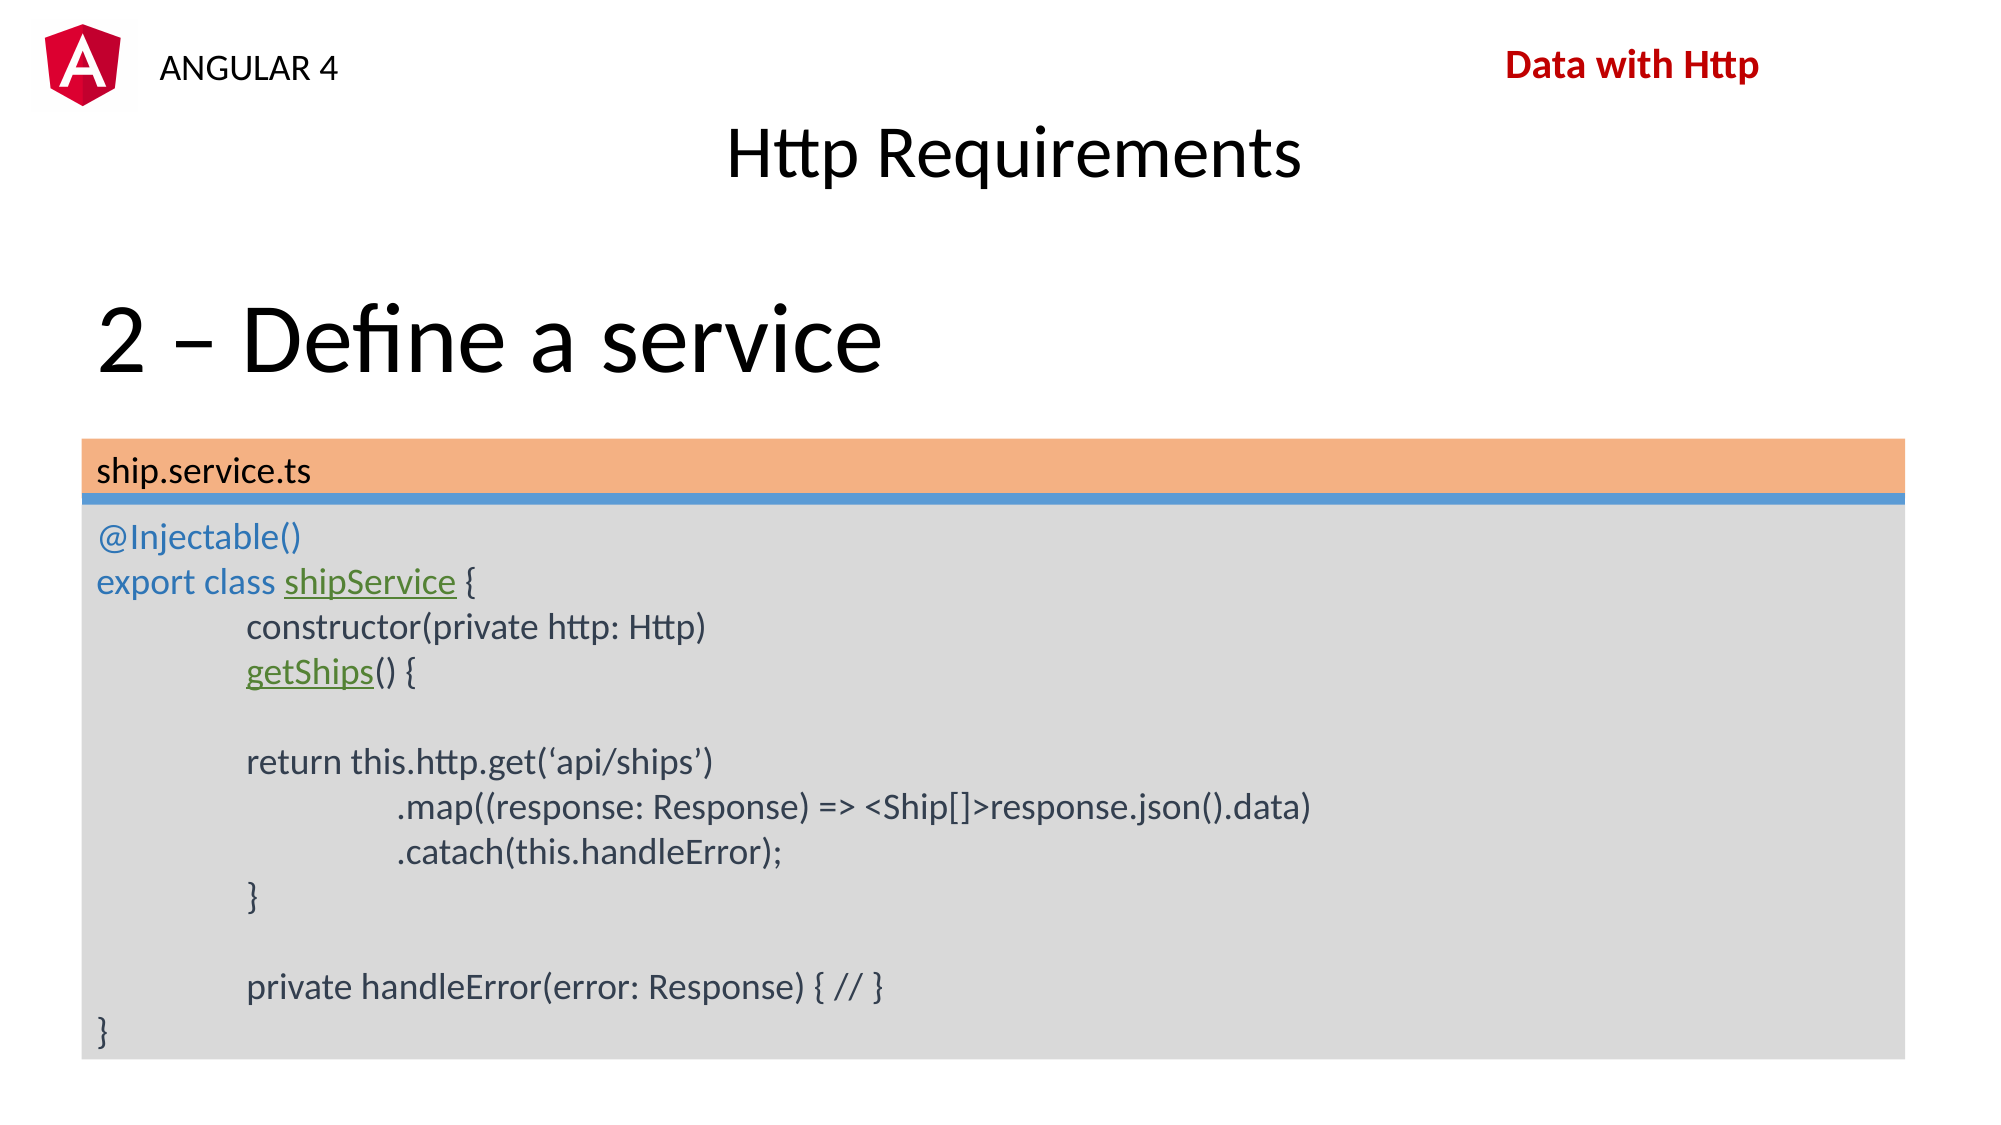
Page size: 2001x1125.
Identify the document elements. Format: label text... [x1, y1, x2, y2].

text_box Data with Http [1490, 29, 1775, 95]
picture [31, 19, 138, 112]
text_box ship.service.ts [81, 438, 1906, 499]
text_box 2 – Define a service [81, 264, 956, 400]
text_box @Injectable() export class shipService { constructor(private http: Http) getShips() { return this.http.get(‘api/ships’) .map((response: Response) => <Ship[]>response.json().data) .catach(this.handleError); } private handleError(error: Response) { // } } [81, 504, 1906, 1060]
text_box Http Requirements [711, 95, 1341, 200]
